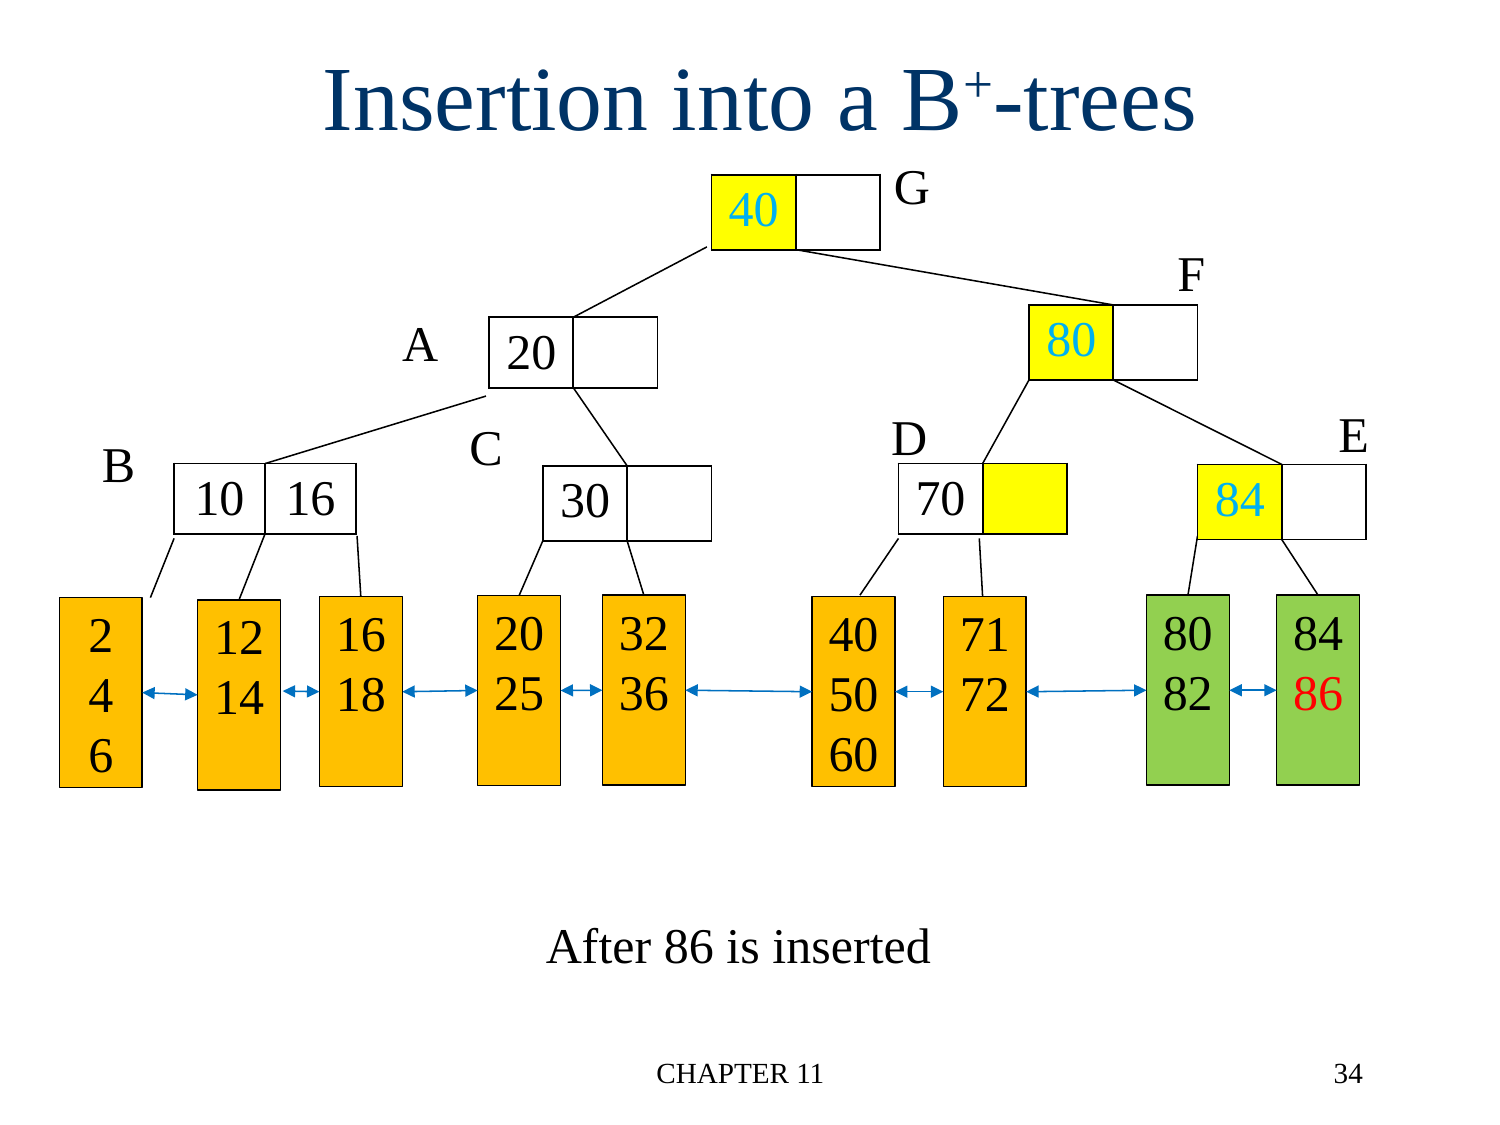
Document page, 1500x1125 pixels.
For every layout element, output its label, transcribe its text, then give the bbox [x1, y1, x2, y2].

text_box B [86, 425, 150, 501]
table_header 84 [1198, 465, 1281, 539]
text_box 80 82 [1146, 595, 1230, 786]
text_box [573, 392, 628, 466]
text_box A [387, 304, 454, 379]
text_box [356, 535, 361, 597]
table_header [628, 467, 711, 540]
table_header [1283, 465, 1365, 539]
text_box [982, 379, 1029, 464]
text_box 20 25 [477, 595, 561, 786]
footer CHAPTER 11 [503, 1047, 979, 1123]
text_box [627, 540, 644, 596]
text_box G [878, 146, 945, 222]
table_header 10 [175, 464, 264, 533]
text_box F [1162, 234, 1220, 309]
text_box E [1323, 395, 1384, 470]
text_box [1113, 379, 1282, 465]
text_box 84 86 [1276, 595, 1360, 786]
text_box After 86 is inserted [530, 906, 947, 982]
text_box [1281, 539, 1319, 596]
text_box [519, 539, 544, 596]
table_header 40 [712, 176, 795, 249]
table_header 70 [899, 464, 982, 533]
text_box D [876, 397, 942, 473]
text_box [573, 246, 707, 318]
text_box 2 4 6 [59, 597, 143, 788]
text_box 71 72 [943, 596, 1027, 787]
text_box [1187, 535, 1198, 596]
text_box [150, 538, 175, 598]
table_header 20 [490, 318, 572, 387]
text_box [979, 538, 983, 598]
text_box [239, 538, 266, 600]
table_header 30 [544, 467, 626, 540]
table_header 16 [266, 464, 355, 533]
text_box 16 18 [319, 596, 403, 787]
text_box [265, 396, 486, 464]
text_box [859, 538, 899, 596]
text_box 40 50 60 [812, 596, 896, 787]
table_header [797, 176, 879, 249]
text_box 12 14 [197, 599, 281, 790]
text_box C [454, 408, 518, 484]
table_header [1114, 306, 1197, 379]
table_header 80 [1030, 306, 1112, 379]
table_header [574, 318, 657, 387]
title Insertion into a B+-trees [95, 0, 1425, 188]
text_box 32 36 [602, 595, 686, 786]
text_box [795, 249, 1114, 305]
slide_number 34 [1065, 1047, 1379, 1123]
table_header [984, 464, 1066, 533]
